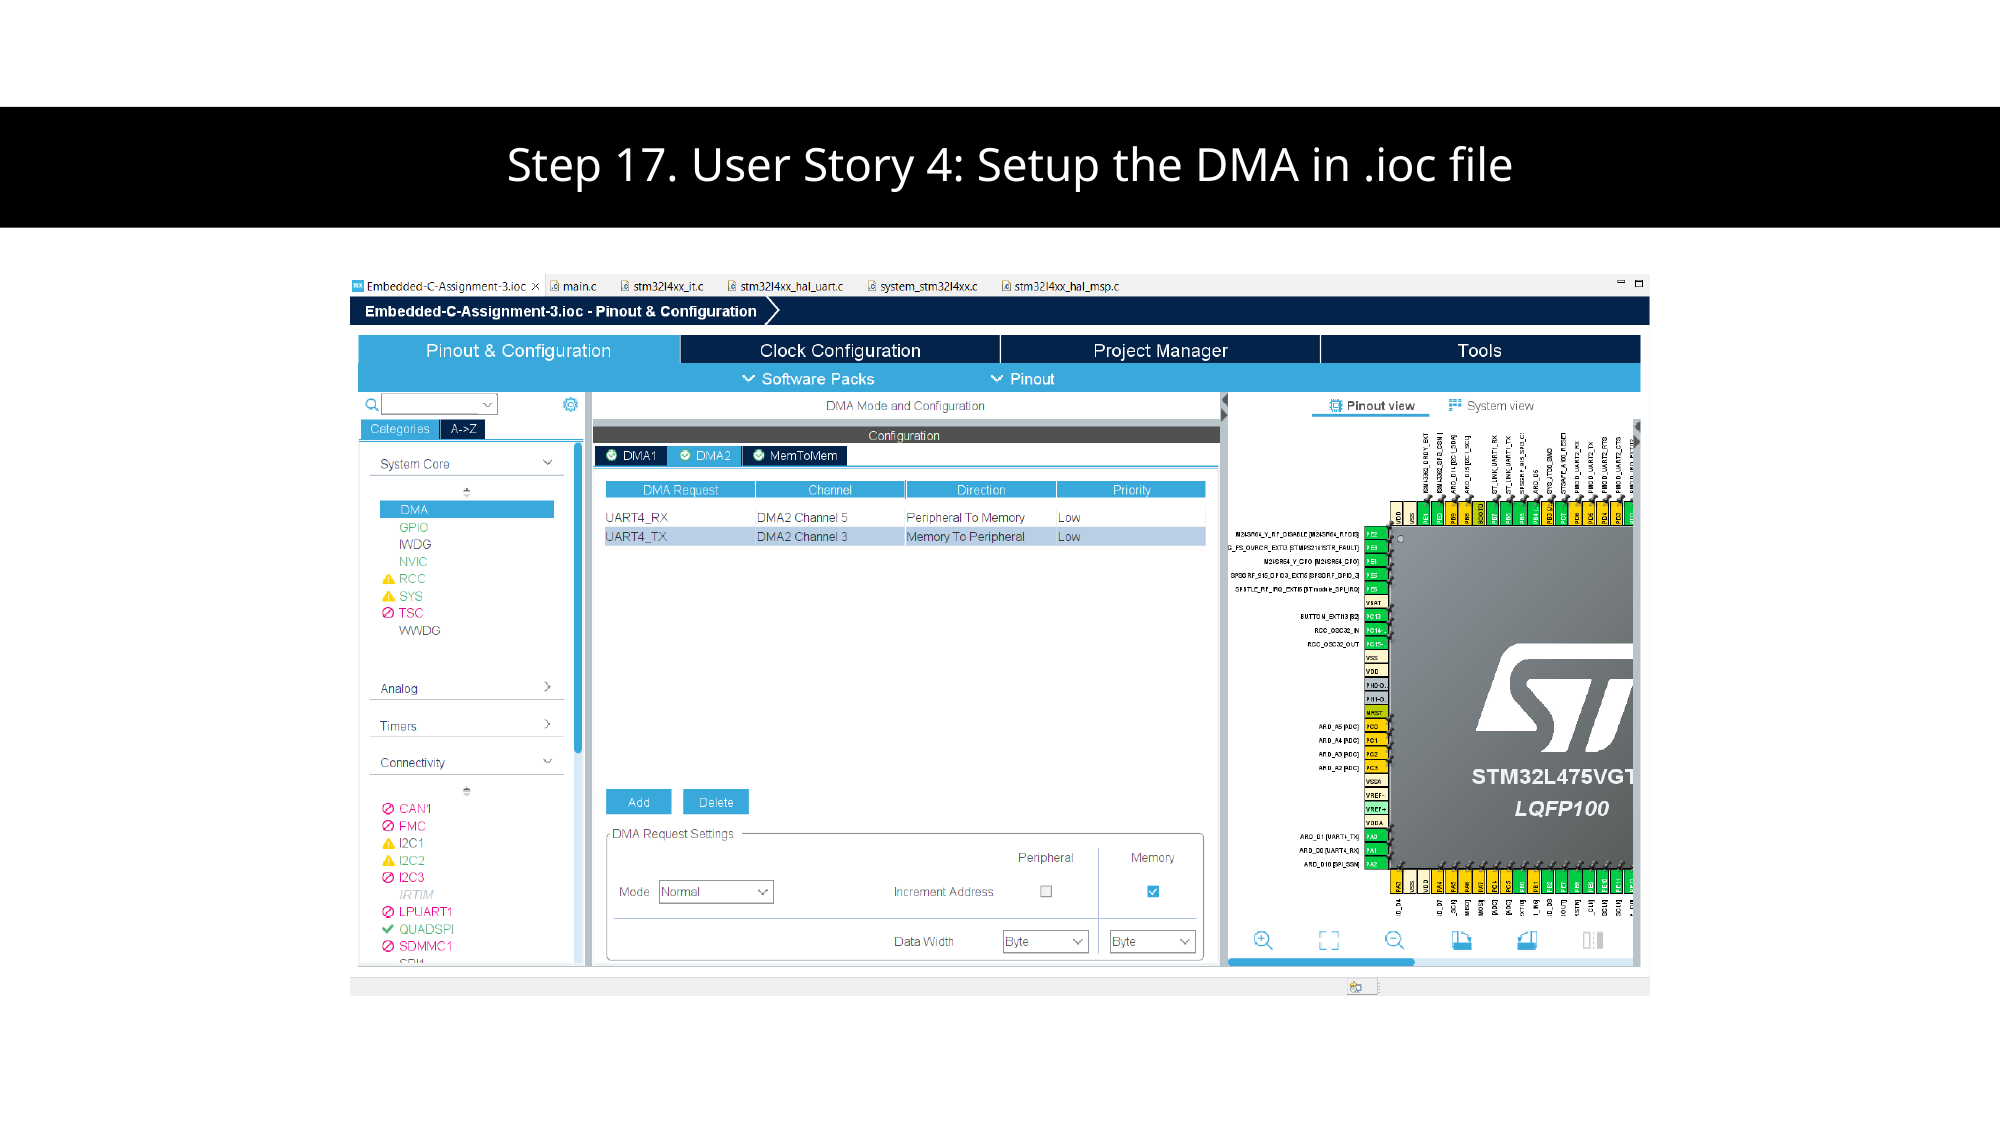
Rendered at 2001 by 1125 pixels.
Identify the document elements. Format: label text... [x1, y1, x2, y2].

picture [350, 274, 1650, 996]
text_box [0, 106, 2000, 229]
title Step 17. User Story 4: Setup the DMA in .ioc file [91, 105, 1931, 228]
